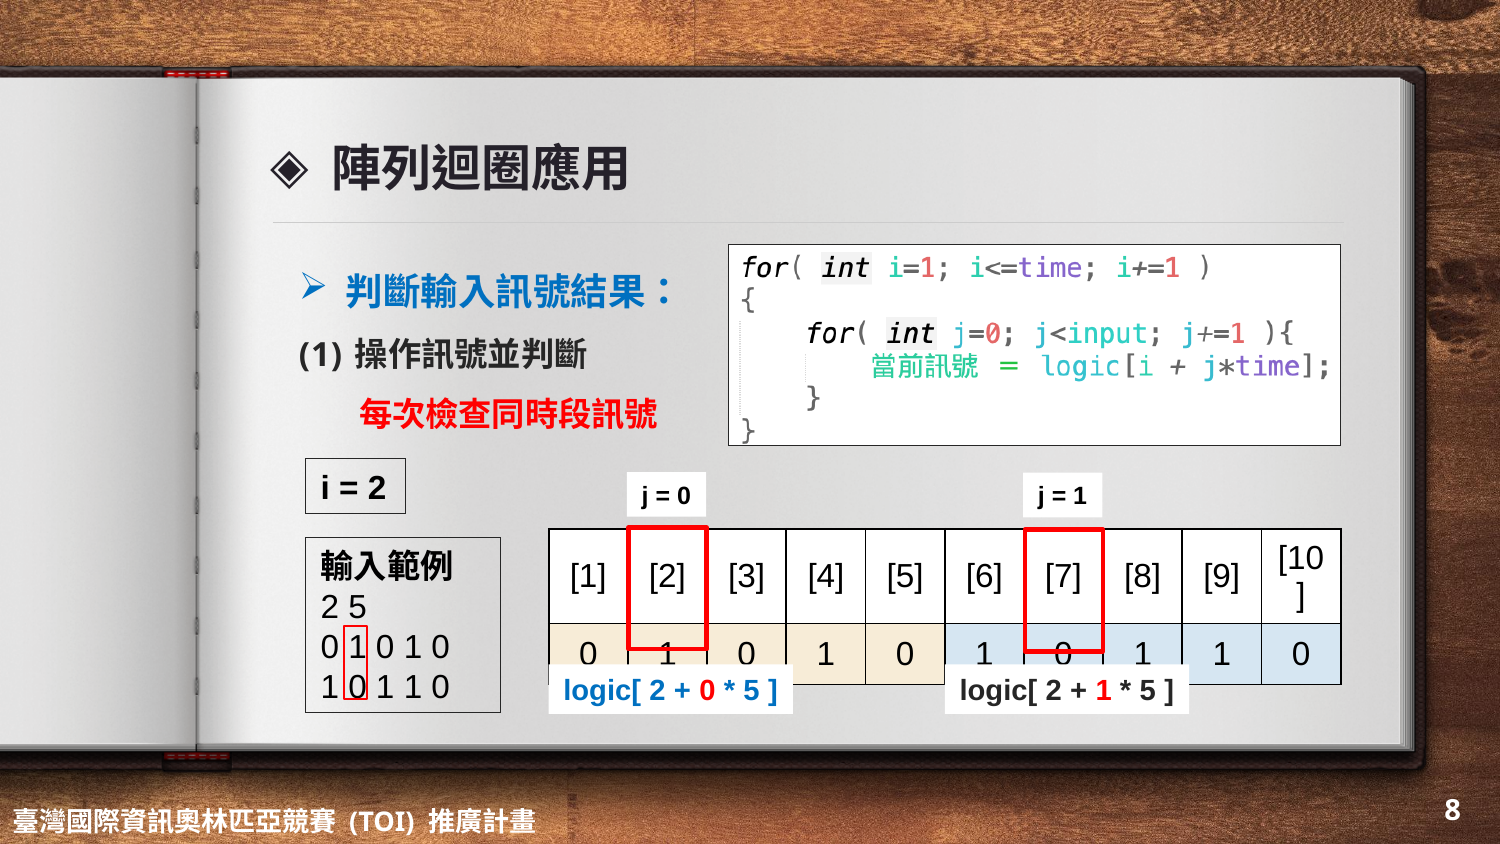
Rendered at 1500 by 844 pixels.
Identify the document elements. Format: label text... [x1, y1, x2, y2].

table_header [4] [787, 530, 865, 623]
table_header [9] [1183, 530, 1261, 623]
table_header [3] [709, 530, 785, 623]
table_cell 0 [1262, 624, 1340, 684]
text_box 判斷輸入訊號結果： 操作訊號並判斷 每次檢查同時段訊號 [283, 238, 1312, 441]
table_cell 1 [1183, 624, 1261, 684]
table_cell 1 [629, 651, 706, 664]
table_cell 0 [708, 624, 785, 664]
text_box [342, 624, 369, 701]
text_box j = 1 [1023, 472, 1103, 518]
table_cell 1 [946, 624, 1023, 664]
table_cell 0 [550, 624, 627, 664]
table_cell 1 [787, 624, 865, 684]
table_header [1] [550, 530, 627, 623]
slide_number 8 [1429, 779, 1500, 844]
text_box j = 0 [626, 472, 707, 517]
text_box logic[ 2 + 0 * 5 ] [548, 664, 793, 714]
text_box logic[ 2 + 1 * 5 ] [944, 664, 1190, 714]
text_box [627, 525, 709, 651]
table_header [6] [946, 530, 1023, 623]
picture [0, 0, 1500, 844]
table_header [8] [1105, 530, 1181, 623]
text_box 輸入範例 2 5 0 1 0 1 0 1 0 1 1 0 [305, 537, 501, 713]
table_cell 0 [1025, 653, 1102, 664]
table_cell 1 [1104, 624, 1181, 664]
text_box [1023, 528, 1105, 653]
text_box 陣列迴圈應用 [255, 121, 1341, 215]
text_box i = 2 [305, 458, 406, 514]
table_header [10] [1262, 530, 1340, 623]
table_cell 0 [866, 624, 944, 684]
table_header [5] [866, 530, 944, 623]
